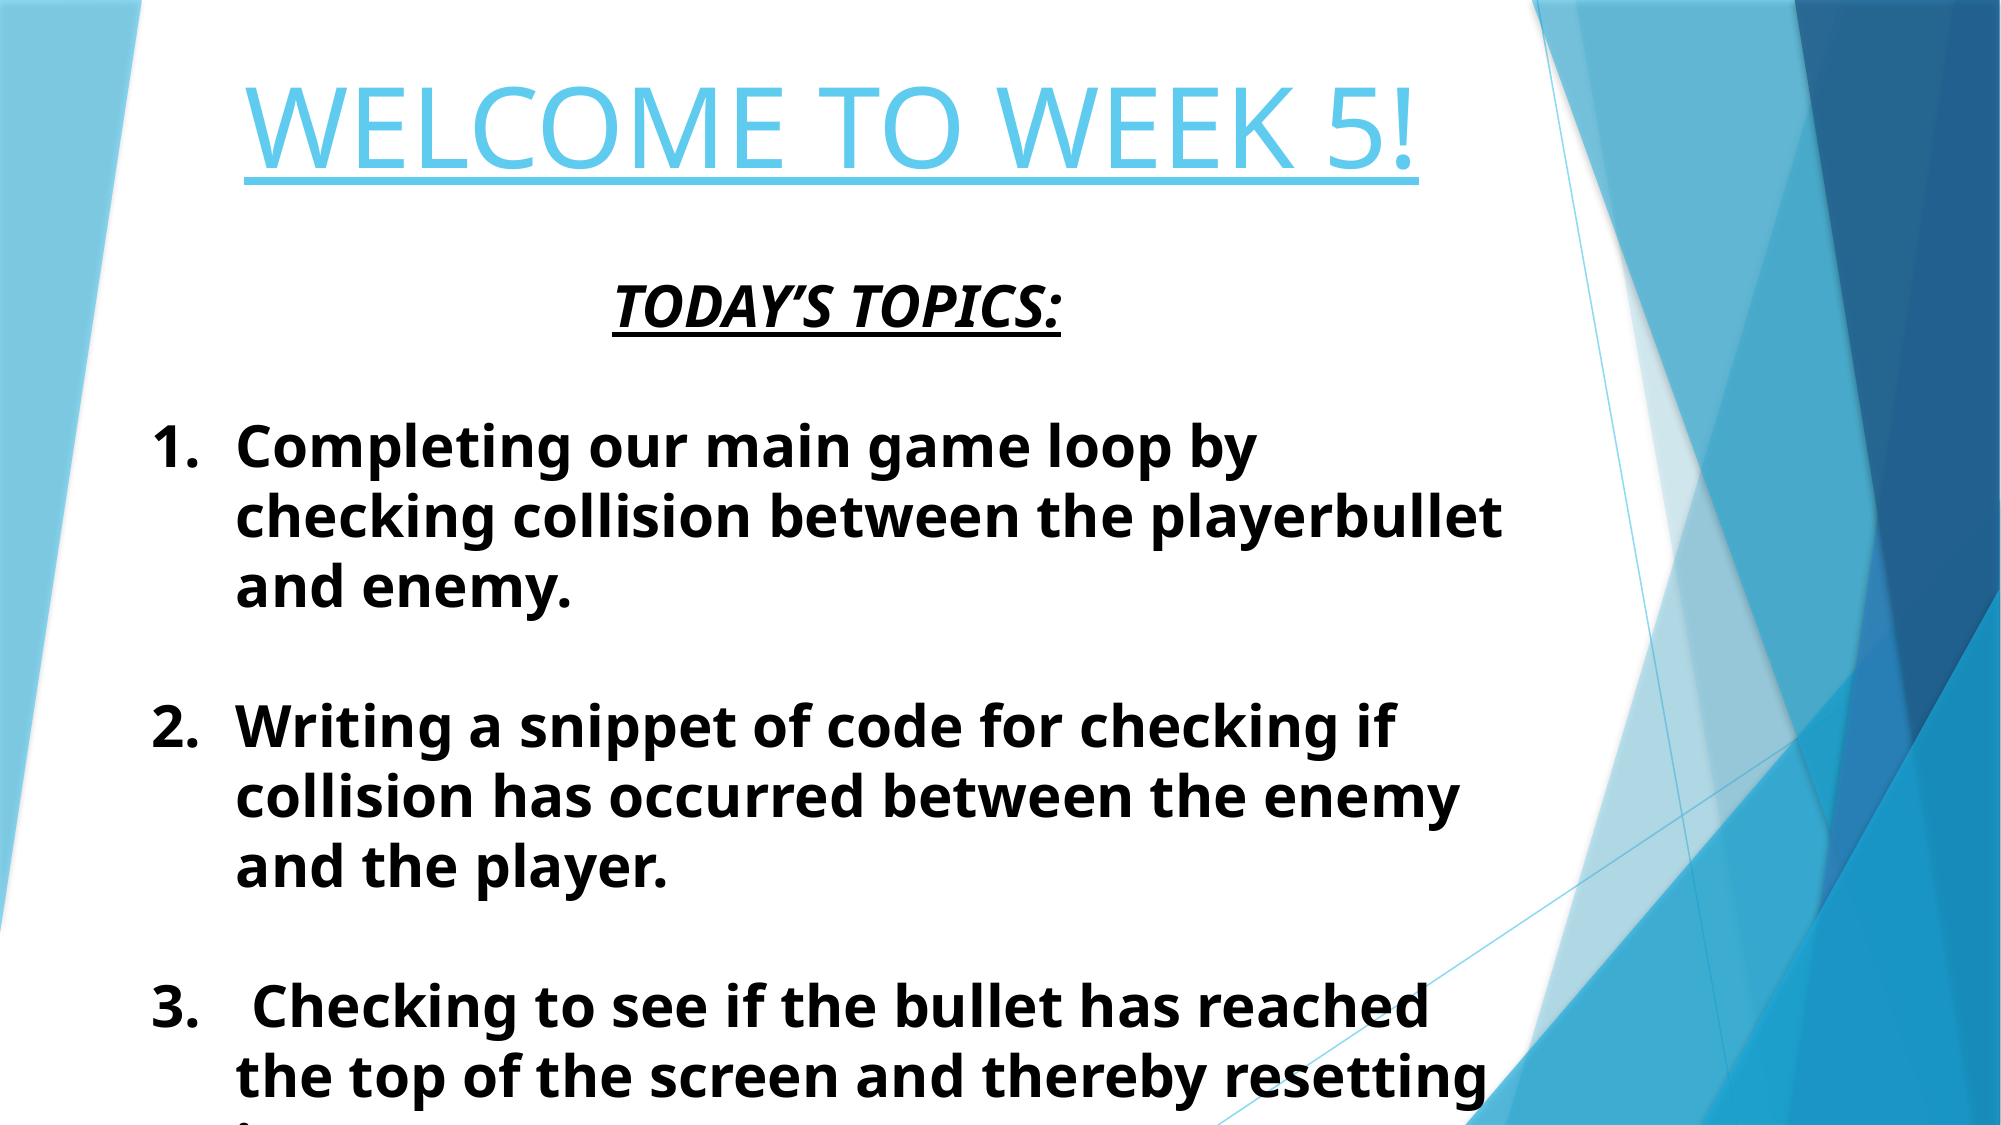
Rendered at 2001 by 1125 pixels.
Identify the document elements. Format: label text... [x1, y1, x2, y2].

title WELCOME TO WEEK 5! [194, 0, 1469, 199]
text_box TODAY’S TOPICS: Completing our main game loop by checking collision between the playerbullet and enemy. Writing a snippet of code for checking if collision has occurred between the enemy and the player. Checking to see if the bullet has reached the top of the screen and thereby resetting it. [136, 262, 1537, 1125]
